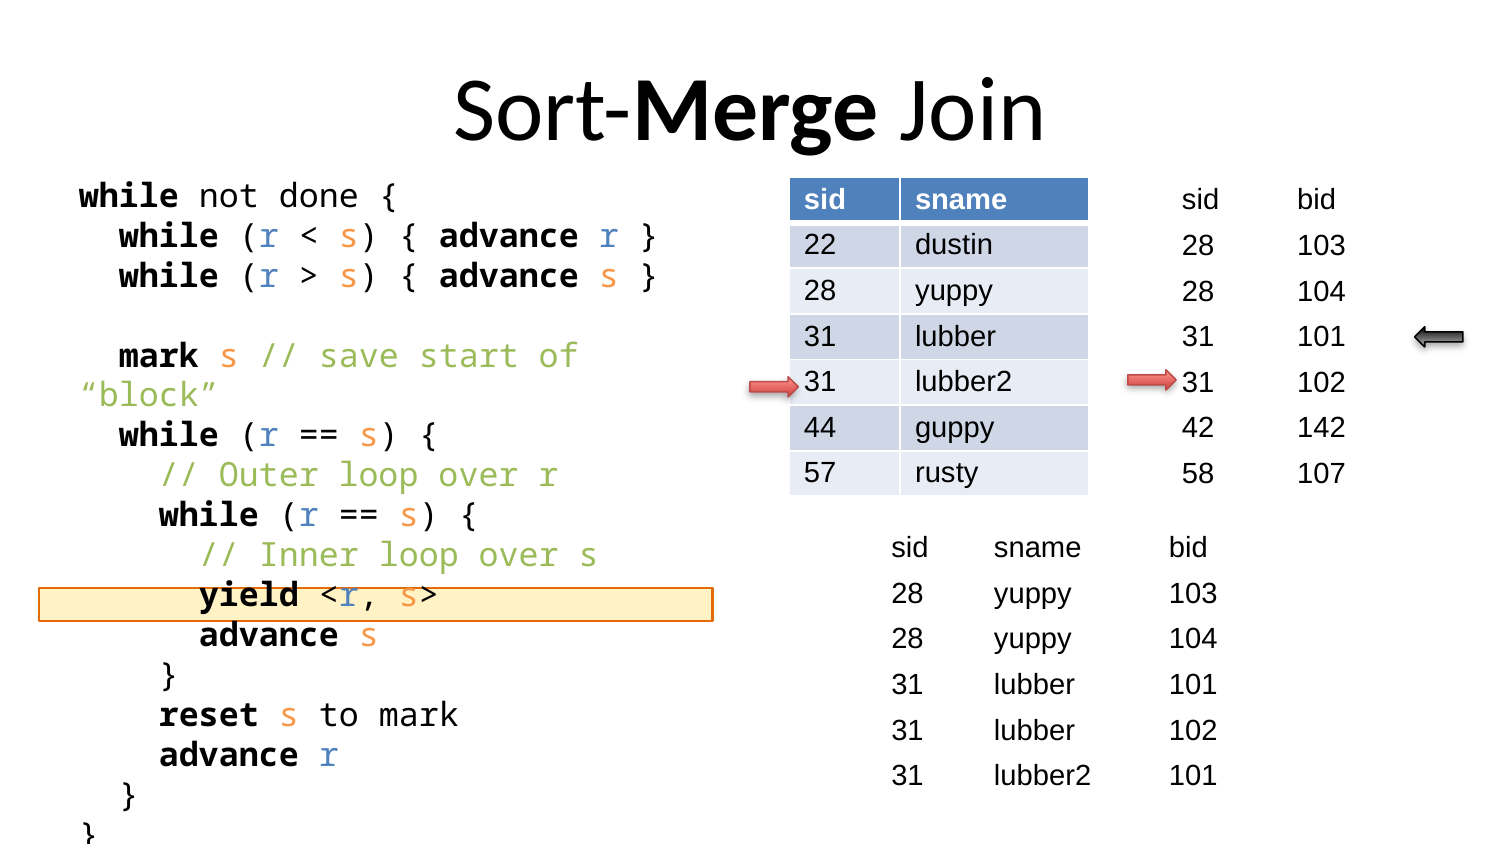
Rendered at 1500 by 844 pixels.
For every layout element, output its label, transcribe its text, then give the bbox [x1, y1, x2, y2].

table_cell 28 [876, 571, 979, 617]
table_cell 142 [1282, 406, 1424, 451]
table_cell yuppy [979, 571, 1154, 617]
table_cell 101 [1154, 662, 1329, 708]
table_cell 102 [1154, 708, 1329, 753]
table_cell 28 [790, 269, 899, 313]
table_header bid [1154, 525, 1329, 571]
table_header sid [1167, 178, 1282, 223]
table_cell 107 [1282, 451, 1424, 497]
title Sort-Merge Join [75, 33, 1425, 175]
table_cell 103 [1282, 223, 1424, 269]
text_box [1127, 369, 1177, 391]
table_cell 22 [790, 226, 899, 267]
table_cell 31 [1167, 360, 1282, 406]
text_box [749, 376, 799, 397]
text_box [702, 587, 713, 621]
table_header bid [1282, 178, 1424, 223]
table_cell 103 [1154, 571, 1329, 617]
table_cell guppy [901, 406, 1088, 450]
table_cell 31 [876, 753, 979, 799]
table_cell dustin [901, 226, 1088, 267]
table_cell 28 [1167, 269, 1282, 314]
table_cell yuppy [901, 269, 1088, 313]
table_cell 28 [1167, 223, 1282, 269]
table_cell 101 [1282, 314, 1424, 360]
table_header sname [901, 178, 1088, 220]
table_cell 57 [790, 452, 899, 495]
table_cell 102 [1282, 360, 1424, 406]
table_cell 31 [790, 360, 899, 404]
table_cell 44 [790, 406, 899, 450]
table_cell rusty [901, 452, 1088, 495]
table_header sname [979, 525, 1154, 571]
table_cell 31 [876, 662, 979, 708]
table_cell lubber [979, 662, 1154, 708]
table_cell 104 [1154, 617, 1329, 662]
text_box [39, 587, 63, 621]
table_cell 104 [1282, 269, 1424, 314]
table_header sid [790, 178, 899, 220]
table_cell yuppy [979, 617, 1154, 662]
table_cell 31 [1167, 314, 1282, 360]
table_cell 28 [876, 617, 979, 662]
table_cell lubber2 [901, 360, 1088, 404]
text_box while not done { while (r < s) { advance r } while (r > s) { advance s } mark s // save start of “block” while (r == s) { // Outer loop over r while (r == s) { // Inner loop over s yield <r, s> advance s } reset s to mark advance r } } [63, 166, 702, 663]
table_cell lubber [979, 708, 1154, 753]
table_cell 101 [1154, 753, 1329, 799]
table_cell lubber [901, 315, 1088, 359]
table_cell 31 [876, 708, 979, 753]
table_header sid [876, 525, 979, 571]
table_cell lubber2 [979, 753, 1154, 799]
table_cell 58 [1167, 451, 1282, 497]
text_box [1414, 326, 1463, 347]
table_cell 42 [1167, 406, 1282, 451]
table_cell 31 [790, 315, 899, 359]
